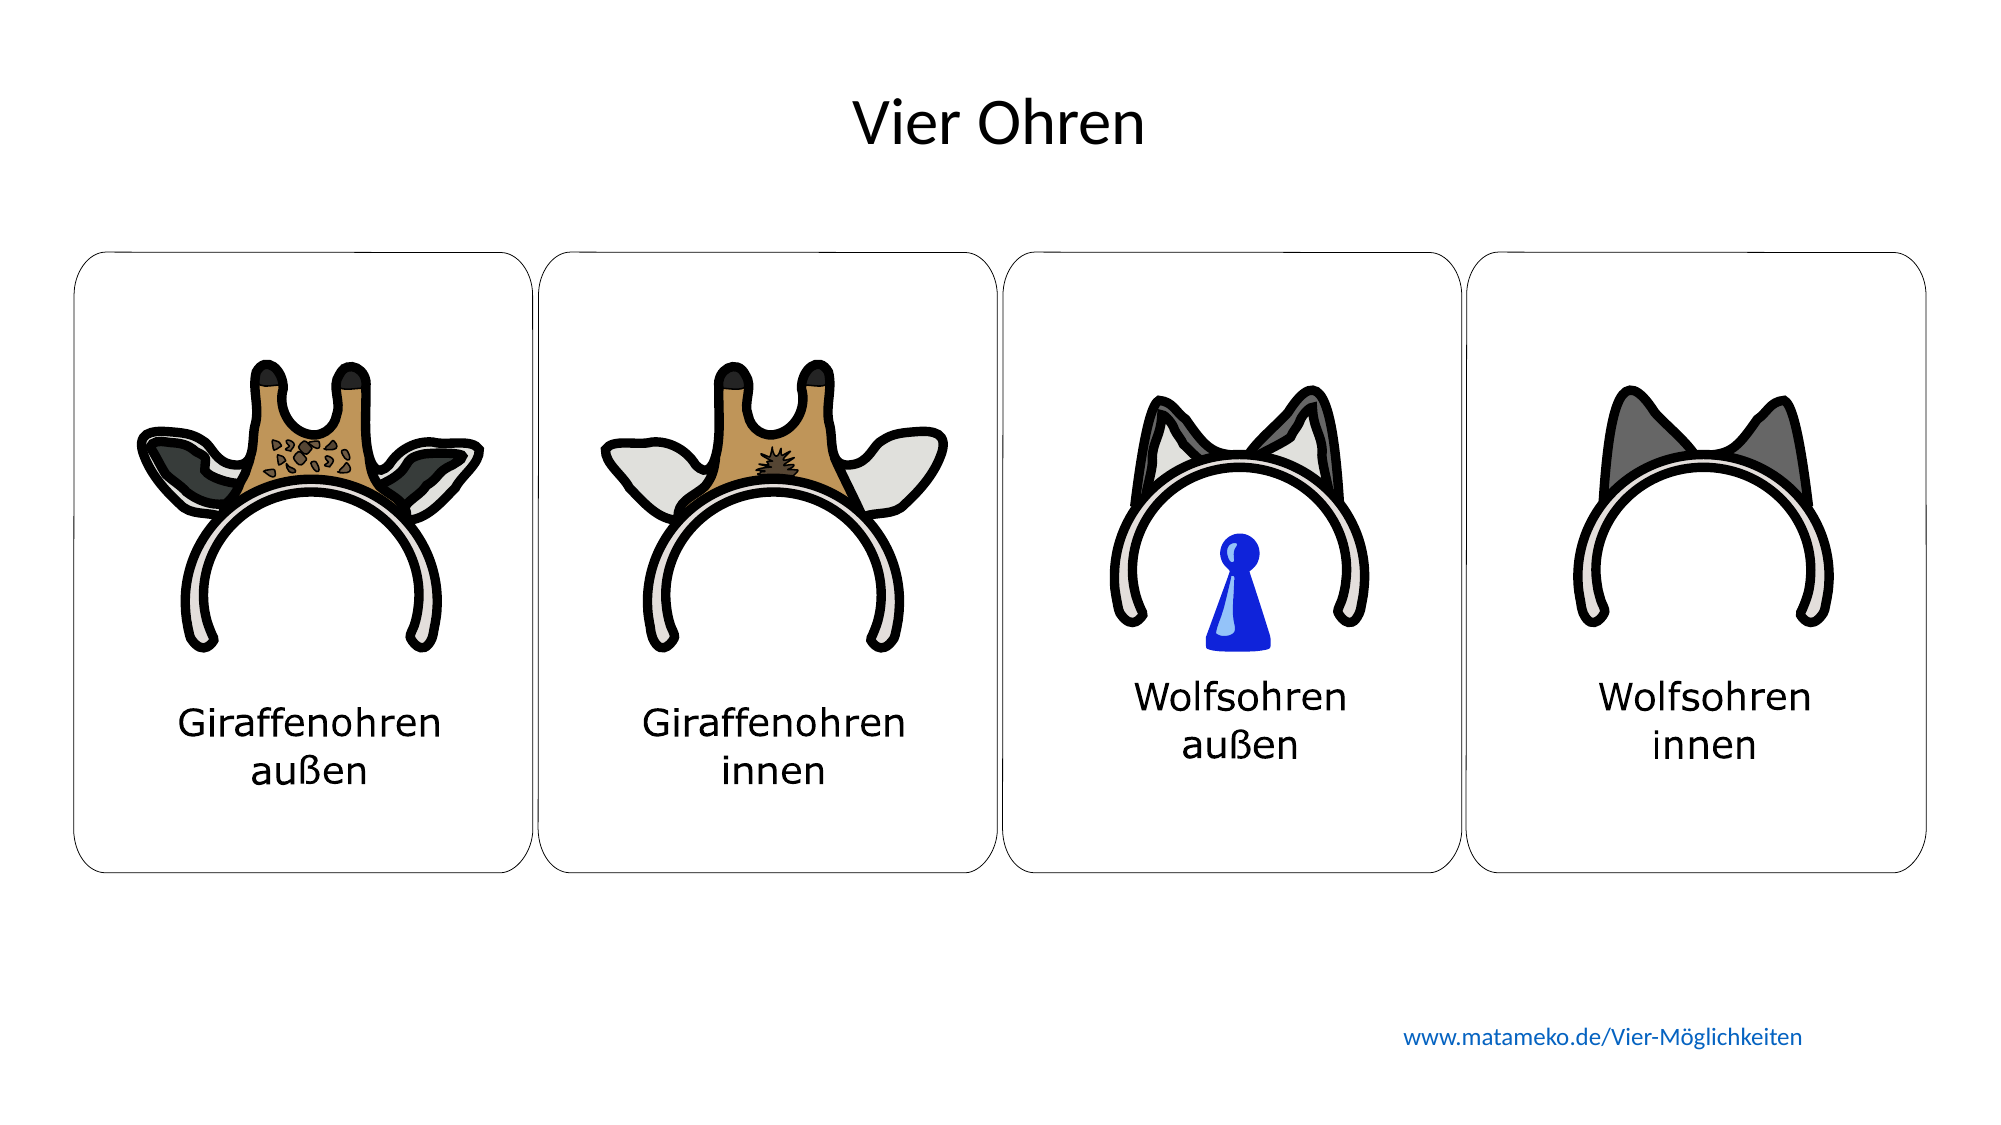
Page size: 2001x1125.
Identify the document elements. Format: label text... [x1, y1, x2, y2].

text_box [1170, 689, 1191, 712]
text_box [674, 715, 679, 737]
text_box [1702, 689, 1723, 712]
text_box [1207, 737, 1226, 759]
text_box [1727, 680, 1745, 711]
text_box [1258, 407, 1329, 491]
text_box [1466, 252, 1927, 873]
text_box [1609, 456, 1692, 498]
text_box [1737, 736, 1755, 759]
text_box [1237, 689, 1259, 712]
text_box [831, 428, 836, 457]
text_box [1682, 689, 1700, 712]
text_box [1133, 503, 1160, 616]
text_box Vier Ohren [837, 70, 1163, 166]
text_box [407, 521, 440, 645]
text_box [695, 472, 711, 493]
text_box [1253, 736, 1274, 759]
text_box [822, 707, 839, 737]
text_box [1279, 736, 1297, 759]
text_box [1752, 689, 1765, 711]
text_box [1766, 689, 1786, 711]
text_box [885, 714, 904, 737]
text_box [846, 715, 860, 737]
text_box [1134, 682, 1170, 711]
text_box [1665, 736, 1683, 759]
text_box [309, 714, 327, 737]
text_box [773, 714, 792, 737]
text_box [73, 252, 533, 873]
text_box [374, 473, 383, 484]
text_box [679, 498, 690, 514]
text_box [1183, 736, 1202, 759]
text_box [1142, 456, 1226, 502]
text_box [1263, 680, 1281, 711]
text_box [1195, 680, 1199, 711]
text_box [1114, 390, 1365, 623]
text_box [724, 762, 728, 785]
text_box [758, 762, 777, 785]
text_box [739, 365, 745, 372]
text_box [1771, 491, 1810, 619]
text_box [796, 714, 816, 737]
text_box [781, 762, 801, 785]
text_box [1002, 252, 1462, 873]
text_box www.matameko.de/Vier-Möglichkeiten [1388, 1013, 1820, 1089]
text_box [357, 707, 375, 737]
text_box [257, 707, 272, 737]
text_box [153, 442, 237, 504]
text_box [1231, 729, 1251, 759]
text_box [141, 364, 480, 648]
text_box [1204, 680, 1218, 711]
text_box [721, 707, 736, 737]
text_box [1326, 689, 1345, 711]
text_box [348, 762, 366, 785]
text_box [735, 707, 750, 737]
text_box [806, 762, 824, 785]
text_box [323, 762, 343, 785]
text_box [1577, 390, 1830, 623]
text_box [844, 518, 881, 643]
text_box [1689, 736, 1708, 759]
text_box [252, 763, 271, 786]
text_box [420, 714, 439, 737]
text_box [276, 763, 295, 786]
text_box [643, 708, 669, 737]
text_box [386, 454, 462, 505]
text_box [1287, 689, 1301, 711]
text_box [1251, 456, 1334, 498]
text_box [1205, 533, 1271, 652]
text_box [204, 518, 241, 645]
text_box [210, 715, 214, 737]
text_box [1713, 736, 1733, 759]
text_box [1634, 689, 1655, 712]
text_box [396, 714, 416, 737]
text_box [332, 714, 352, 737]
text_box [861, 714, 881, 737]
text_box [271, 707, 285, 737]
text_box [220, 715, 235, 737]
text_box [1598, 682, 1633, 711]
text_box [538, 252, 998, 873]
text_box [749, 714, 769, 737]
text_box [684, 715, 699, 737]
text_box [1146, 414, 1203, 494]
text_box [1575, 498, 1603, 618]
text_box [734, 762, 753, 785]
text_box [1302, 689, 1322, 711]
text_box [1668, 680, 1682, 711]
text_box [223, 480, 404, 520]
text_box [235, 714, 254, 737]
text_box [179, 708, 204, 737]
text_box [1217, 689, 1235, 712]
text_box [300, 754, 320, 785]
text_box [1791, 689, 1810, 711]
text_box [605, 364, 944, 648]
text_box [699, 714, 718, 737]
text_box [381, 715, 395, 737]
text_box [1717, 456, 1802, 502]
text_box [681, 480, 862, 520]
text_box [1660, 680, 1664, 711]
text_box [1340, 499, 1367, 617]
text_box [284, 714, 304, 737]
